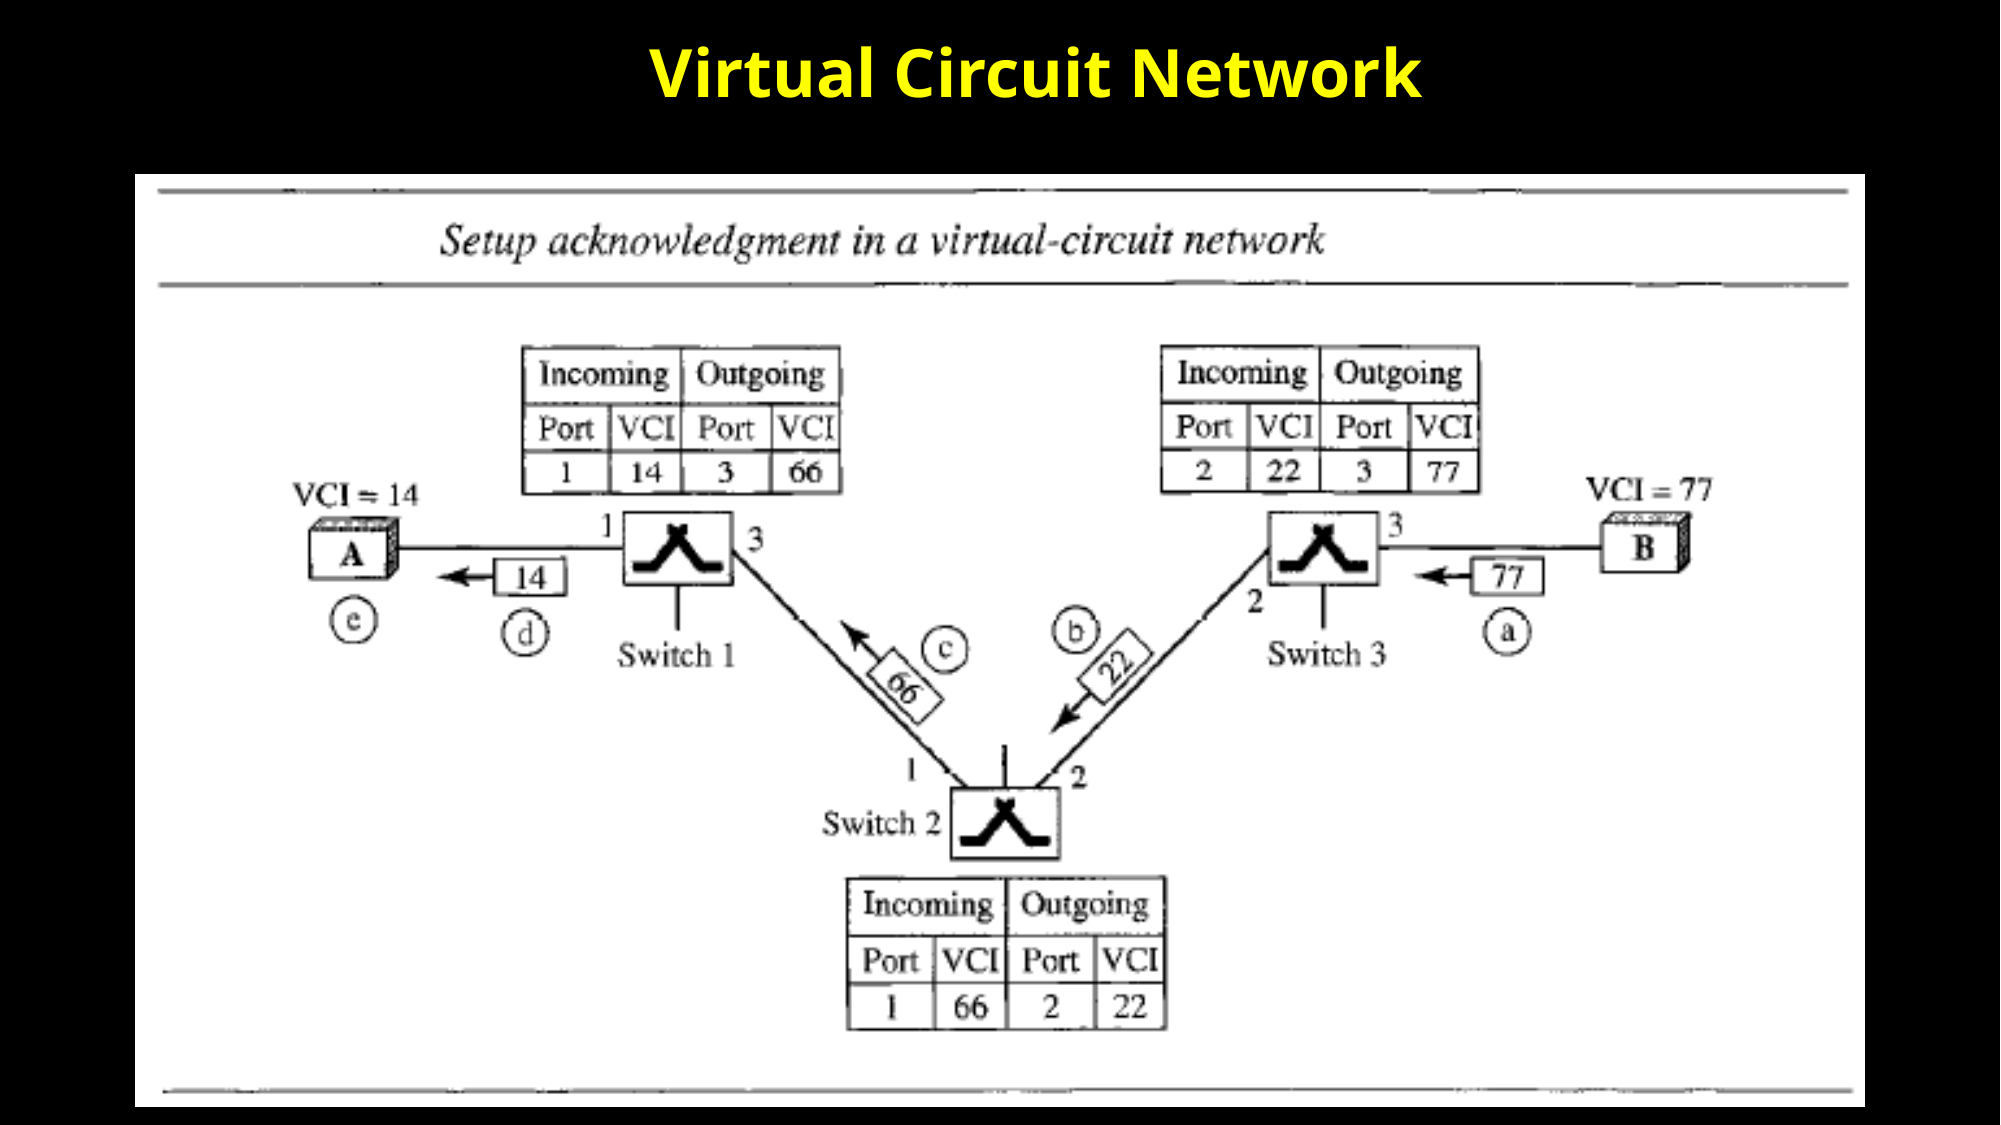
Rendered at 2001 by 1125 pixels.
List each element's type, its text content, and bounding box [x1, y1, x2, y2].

text_box Virtual Circuit Network [634, 23, 1450, 119]
picture [134, 174, 1865, 1108]
